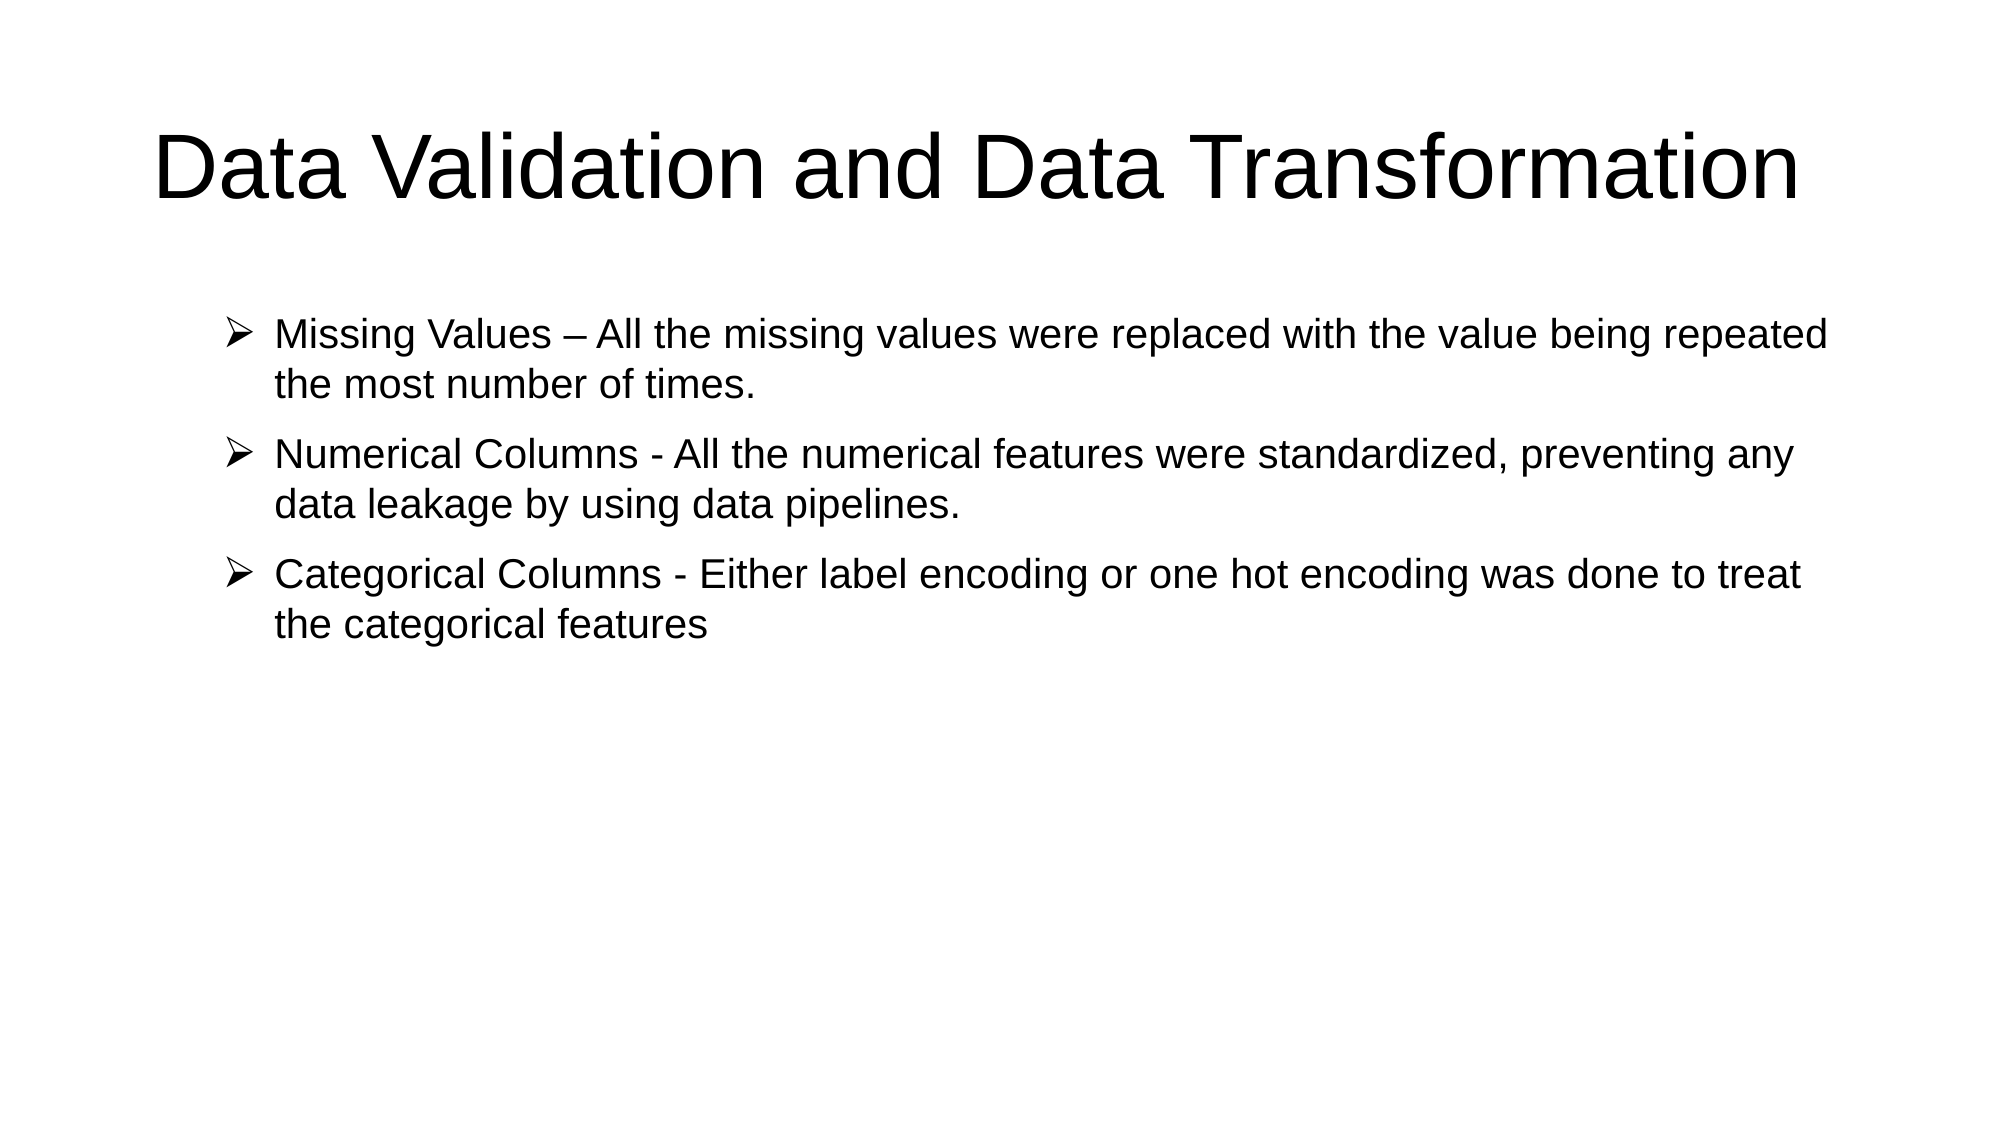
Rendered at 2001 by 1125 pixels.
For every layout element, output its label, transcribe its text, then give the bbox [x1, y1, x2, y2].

title Data Validation and Data Transformation [137, 59, 1863, 278]
list Missing Values – All the missing values were replaced with the value being repeated the most number of times. Numerical Columns - All the numerical features were standardized, preventing any data leakage by using data pipelines. Categorical Columns - Either label encoding or one hot encoding was done to treat the categorical features [137, 299, 1863, 1014]
